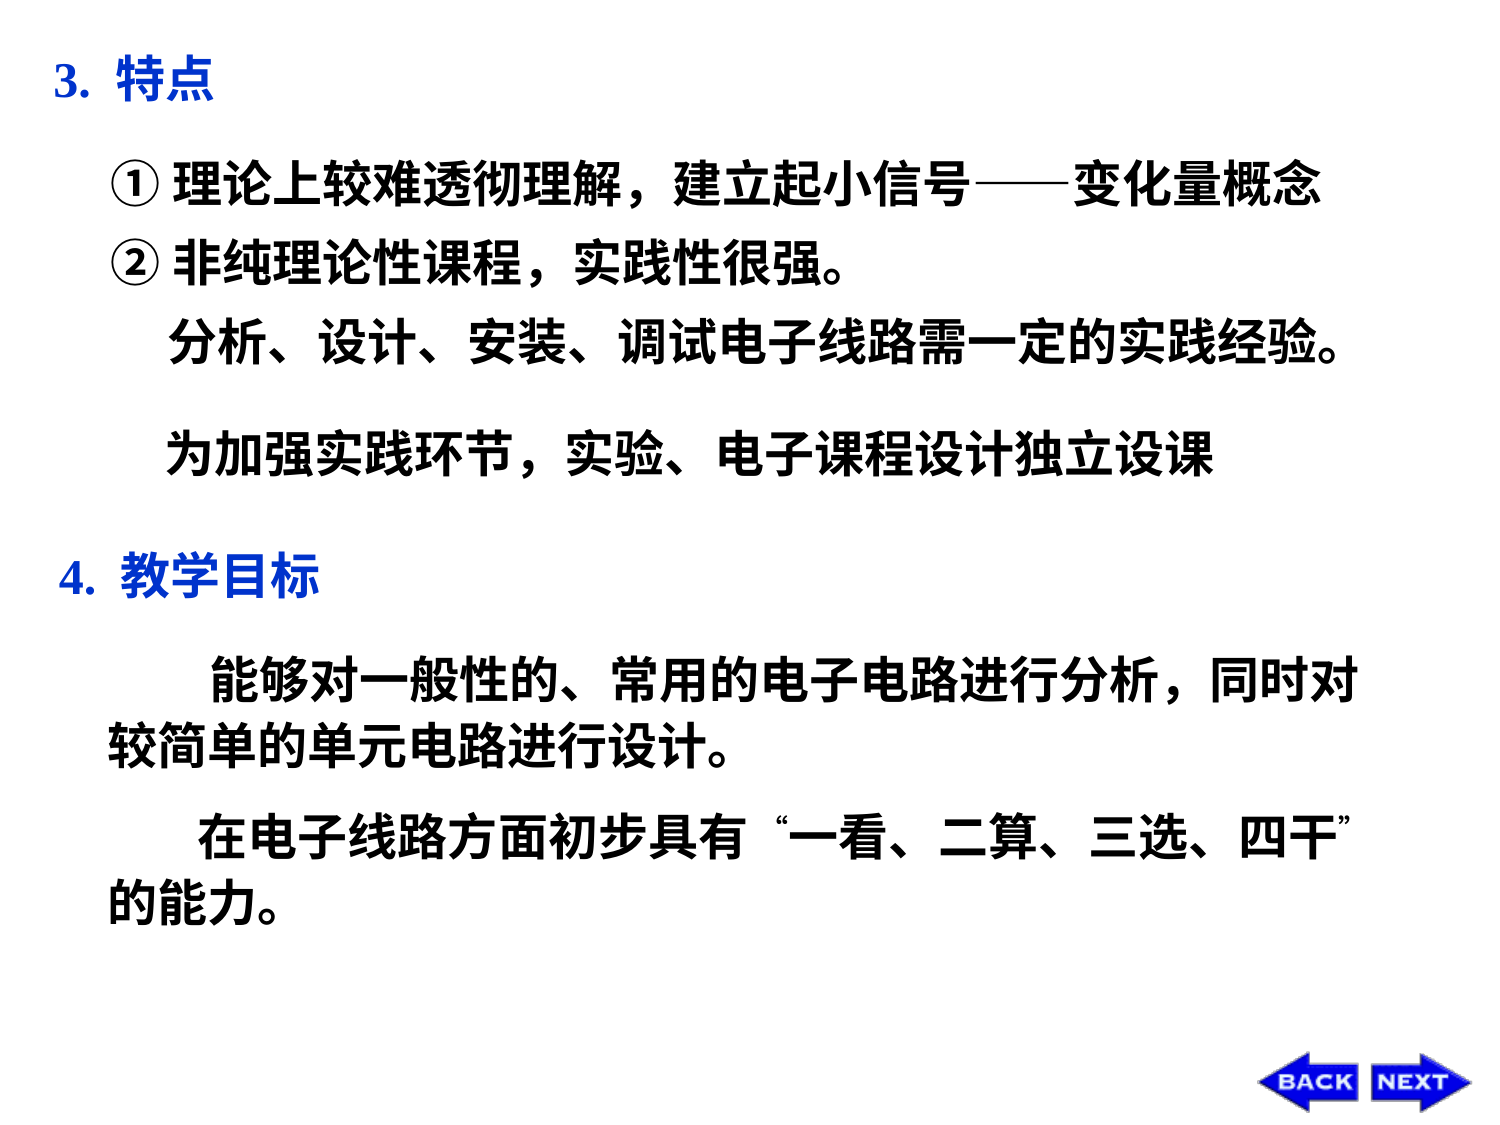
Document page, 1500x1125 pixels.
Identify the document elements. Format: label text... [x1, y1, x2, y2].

text_box 为加强实践环节，实验、电子课程设计独立设课 [149, 415, 1272, 491]
text_box 能够对一般性的、常用的电子电路进行分析，同时对较简单的单元电路进行设计。 在电子线路方面初步具有 “一看、二算、三选、四干” 的能力。 [92, 635, 1402, 939]
text_box 3. 特点 [38, 46, 375, 116]
text_box 4. 教学目标 [43, 544, 381, 614]
text_box ①理论上较难透彻理解，建立起小信号——变化量概念 ②非纯理论性课程，实践性很强。 分析、设计、安装、调试电子线路需一定的实践经验。 [95, 151, 1437, 379]
picture [1250, 1049, 1480, 1116]
